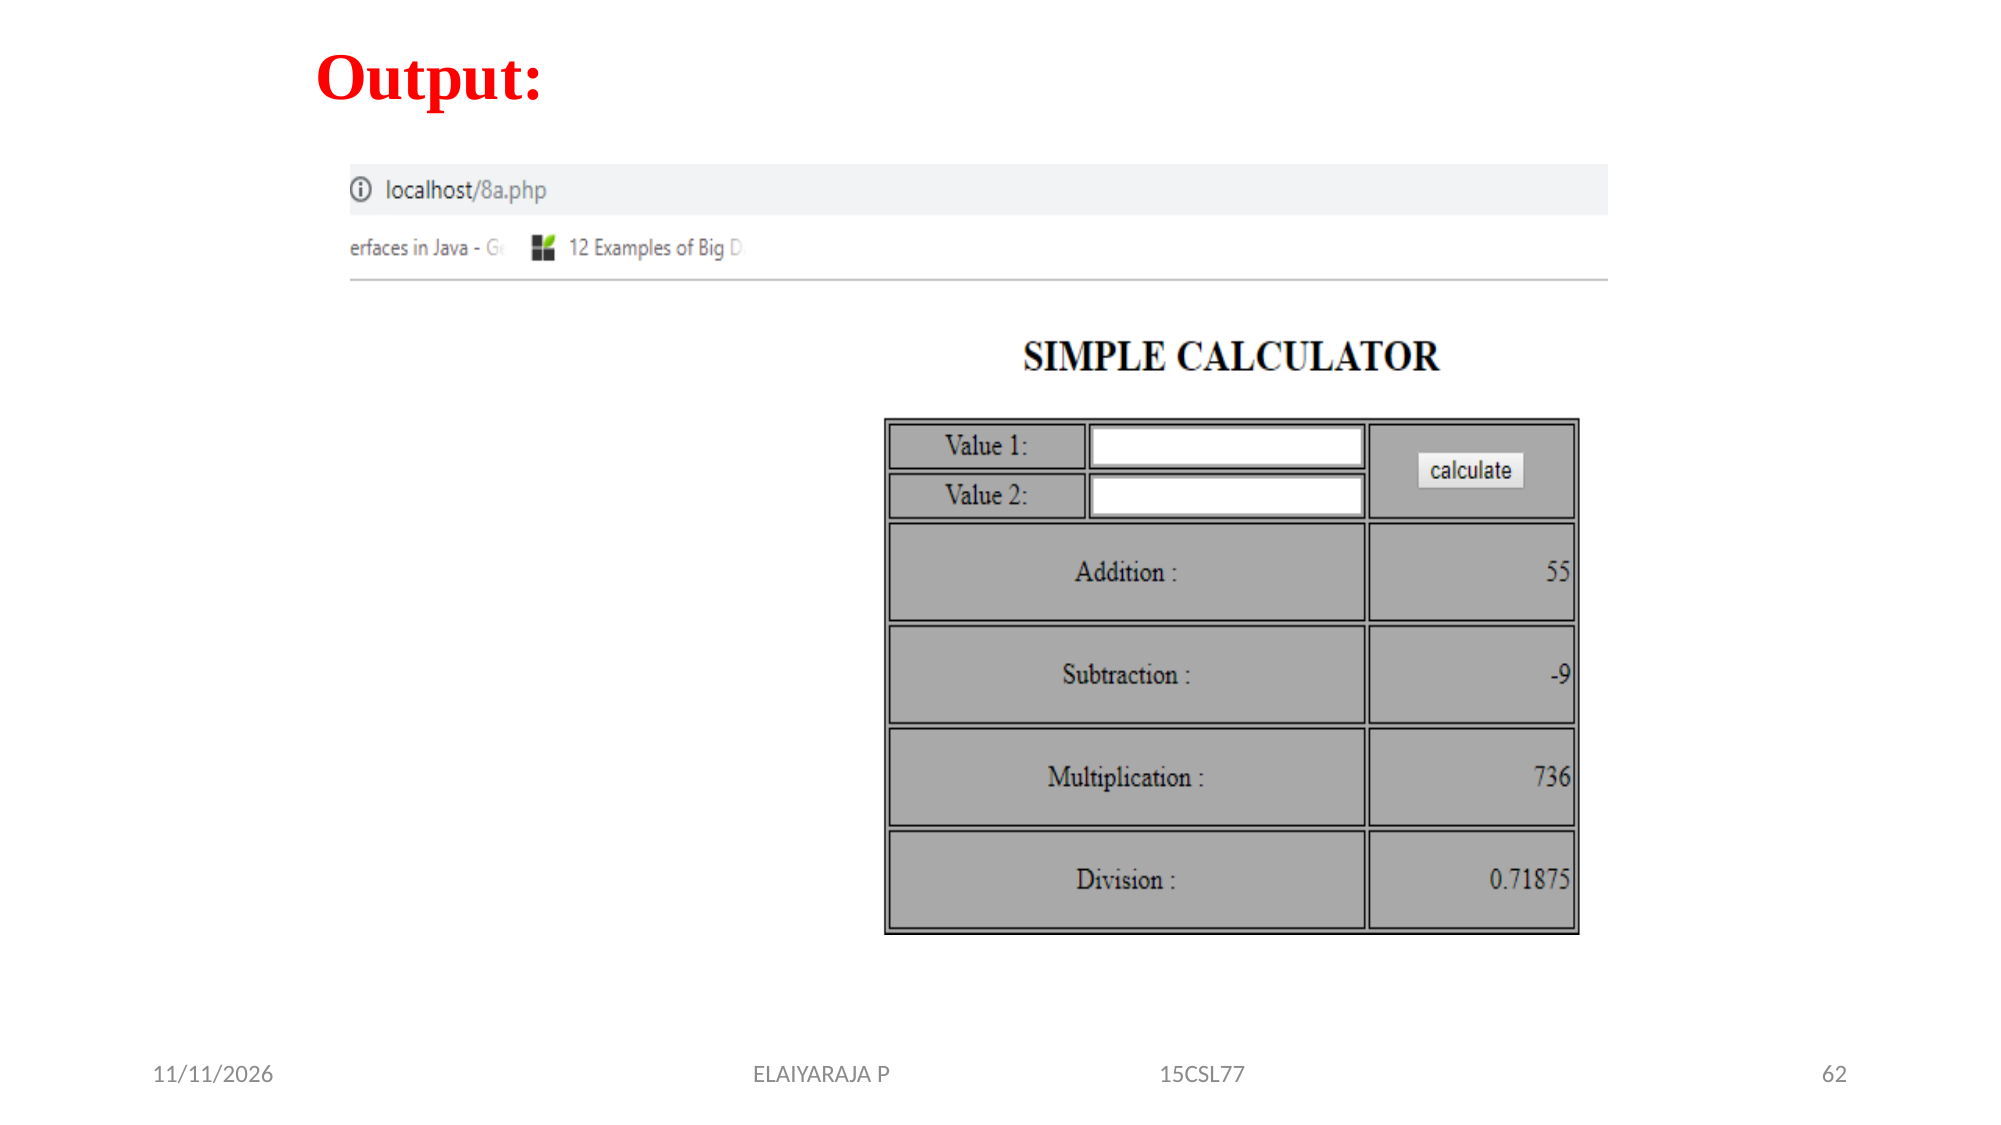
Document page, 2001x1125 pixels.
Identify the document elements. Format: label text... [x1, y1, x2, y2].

title Output: [312, 0, 681, 168]
slide_number 62 [1412, 1042, 1863, 1103]
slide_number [137, 1042, 588, 1103]
footer ELAIYARAJA P 15CSL77 [662, 1042, 1338, 1103]
text_box [350, 164, 1608, 935]
